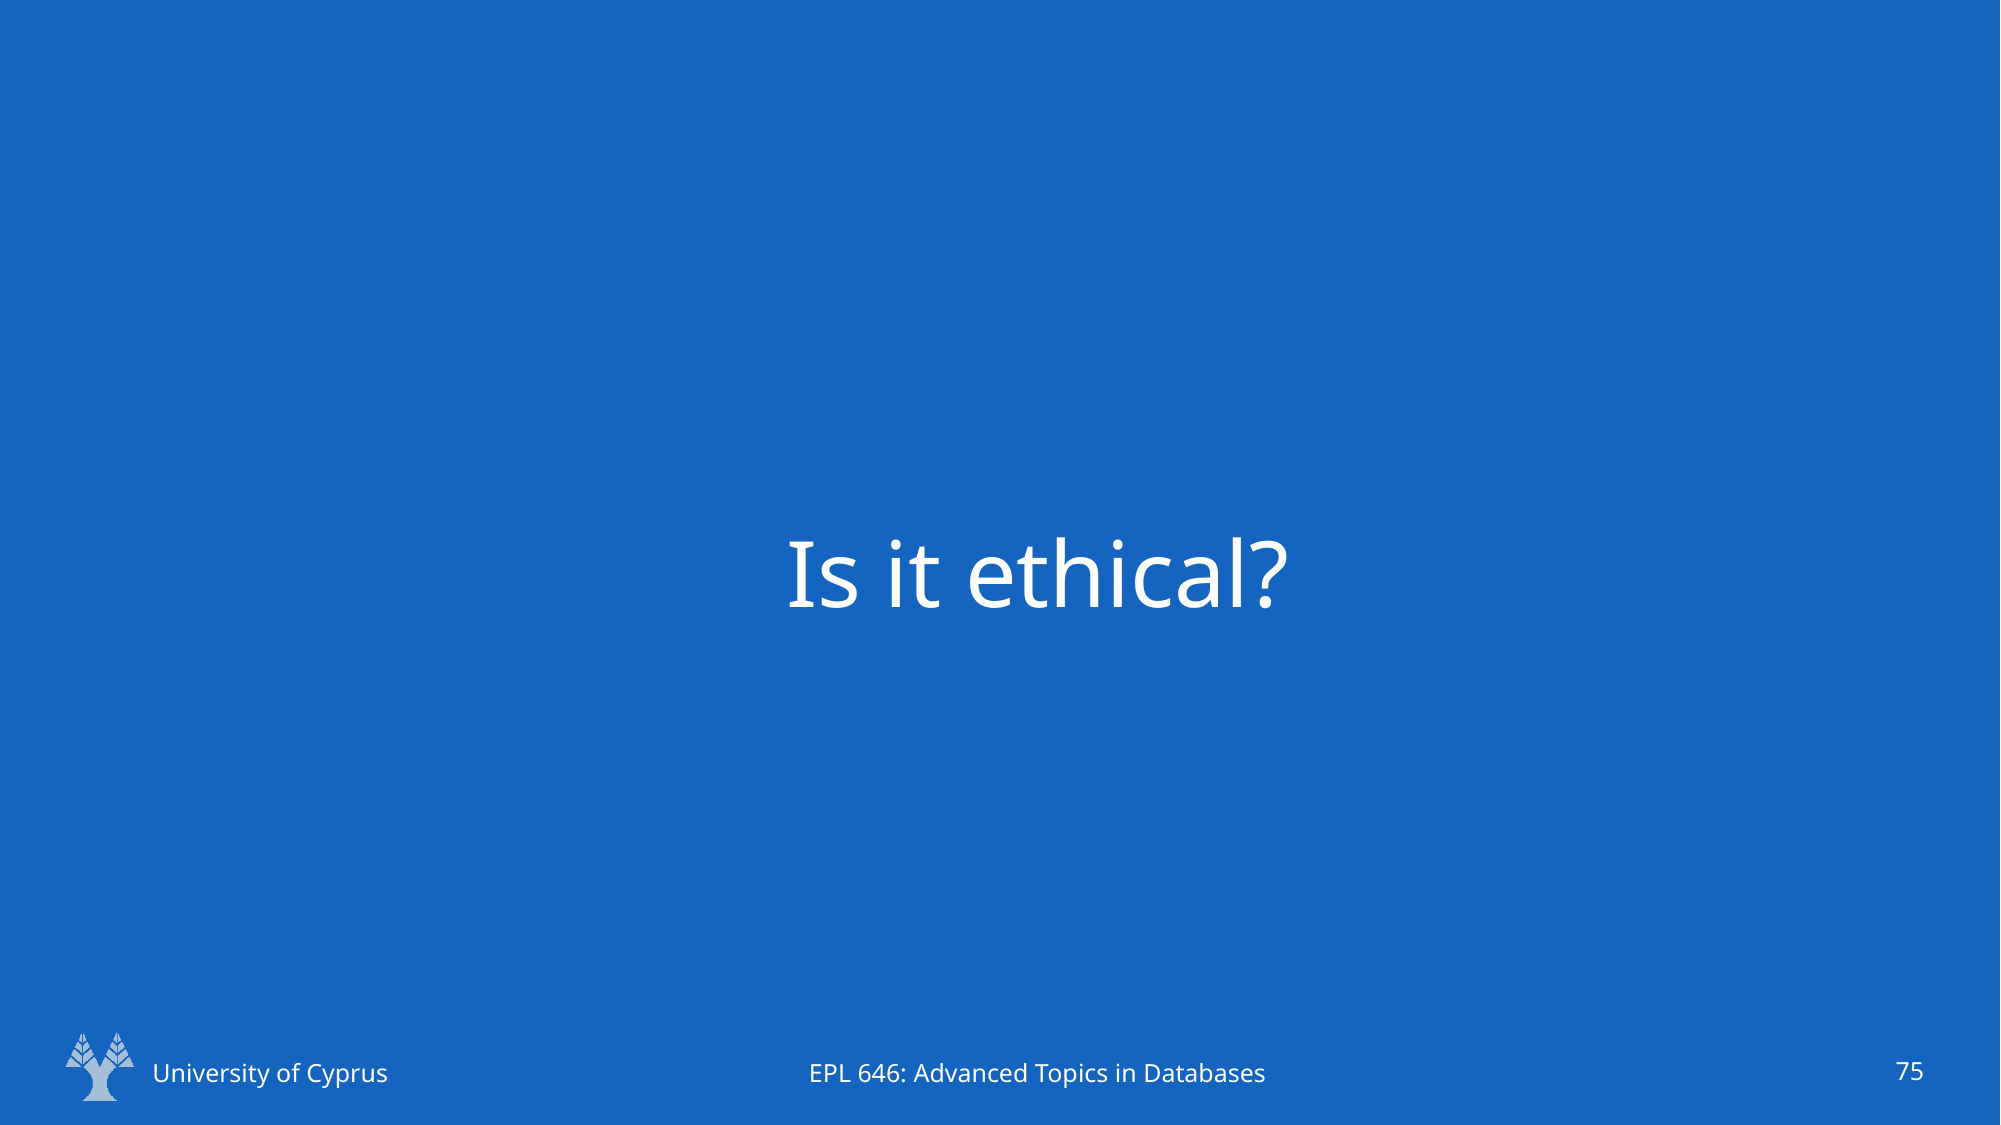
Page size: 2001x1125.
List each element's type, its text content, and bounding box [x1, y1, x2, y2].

slide_number 75 [1489, 1042, 1940, 1103]
footer EPL 646: Advanced Topics in Databases [662, 1042, 1414, 1103]
slide_number University of Cyprus [137, 1042, 588, 1103]
title Is it ethical? [307, 481, 1769, 676]
